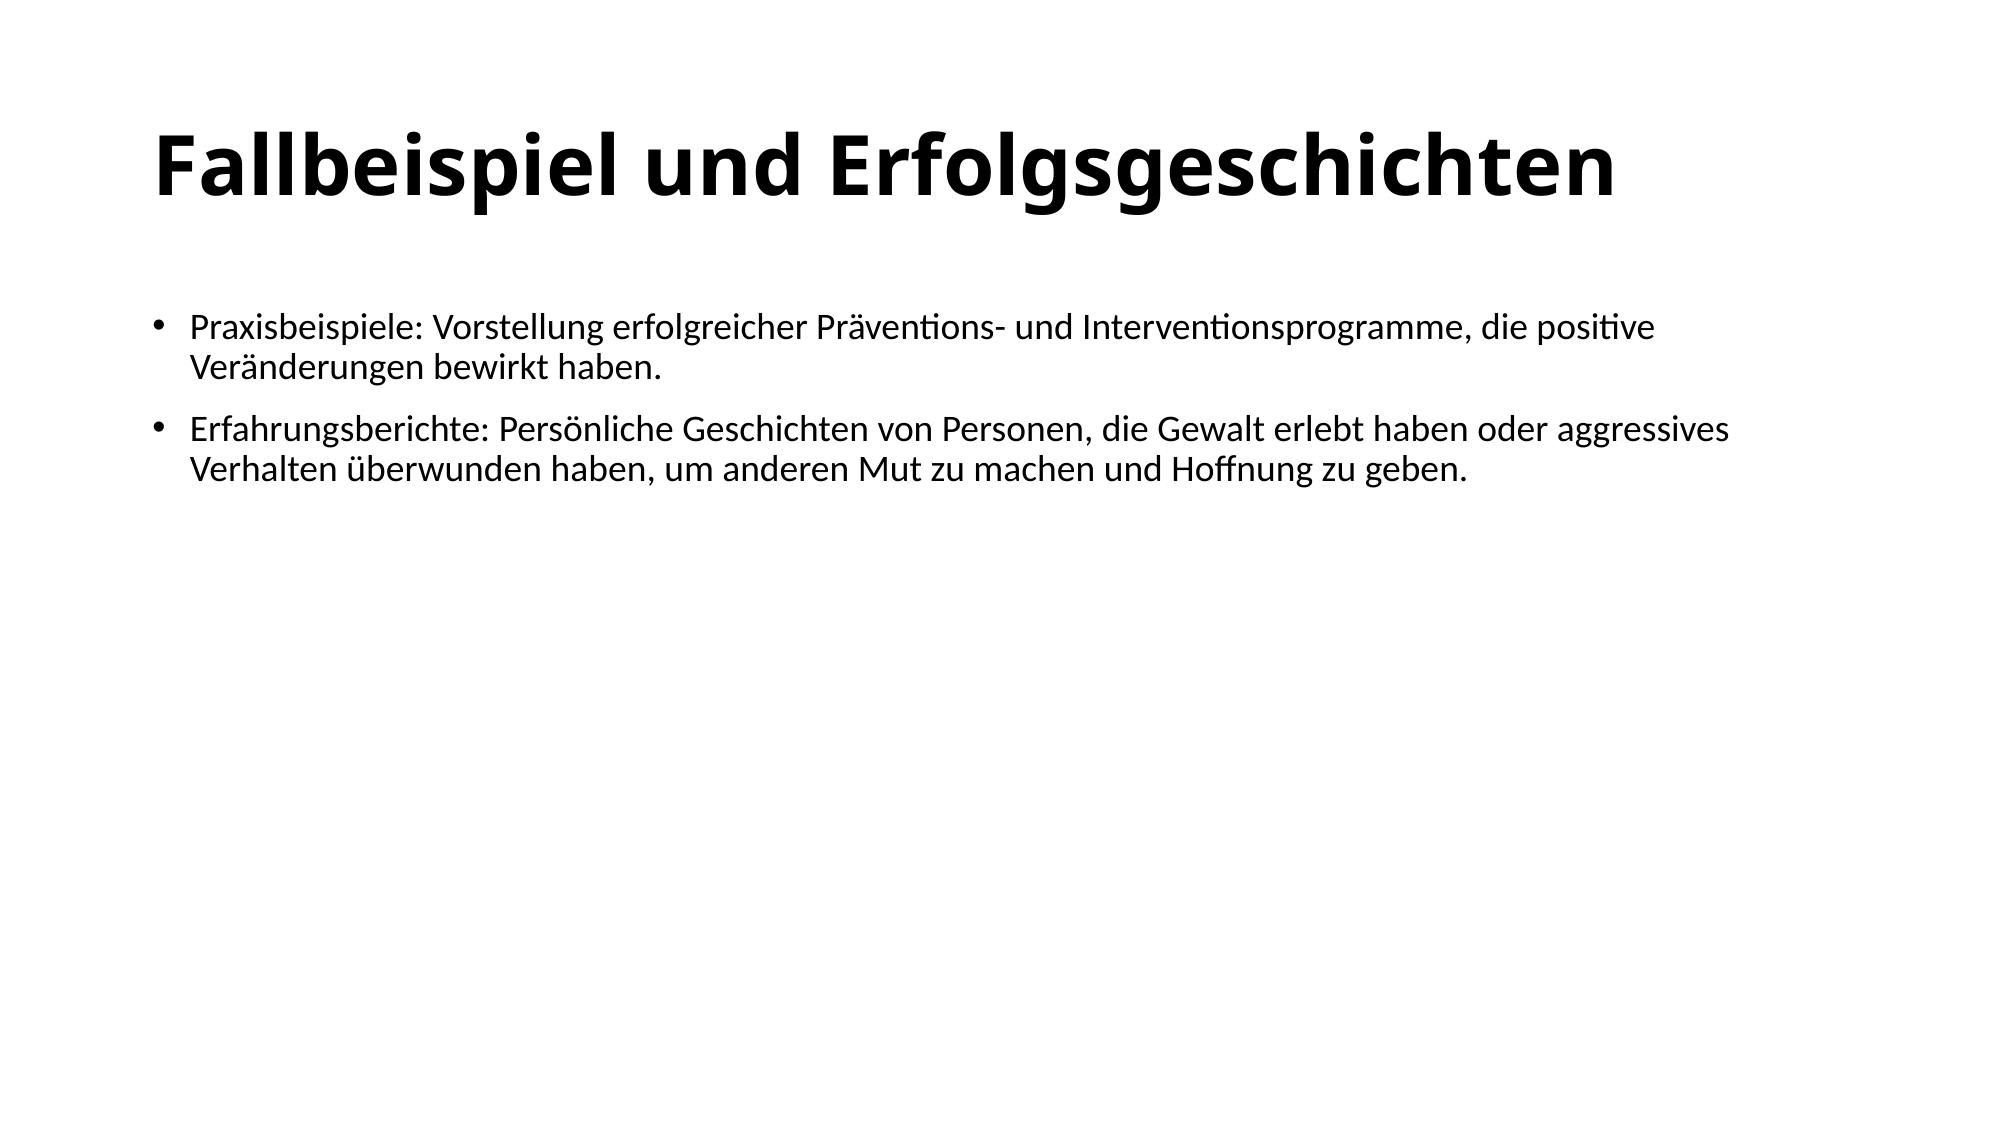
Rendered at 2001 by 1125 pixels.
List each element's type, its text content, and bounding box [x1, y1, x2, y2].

list Praxisbeispiele: Vorstellung erfolgreicher Präventions- und Interventionsprogramme, die positive Veränderungen bewirkt haben. Erfahrungsberichte: Persönliche Geschichten von Personen, die Gewalt erlebt haben oder aggressives Verhalten überwunden haben, um anderen Mut zu machen und Hoffnung zu geben. [137, 299, 1863, 1014]
title Fallbeispiel und Erfolgsgeschichten [137, 59, 1863, 278]
